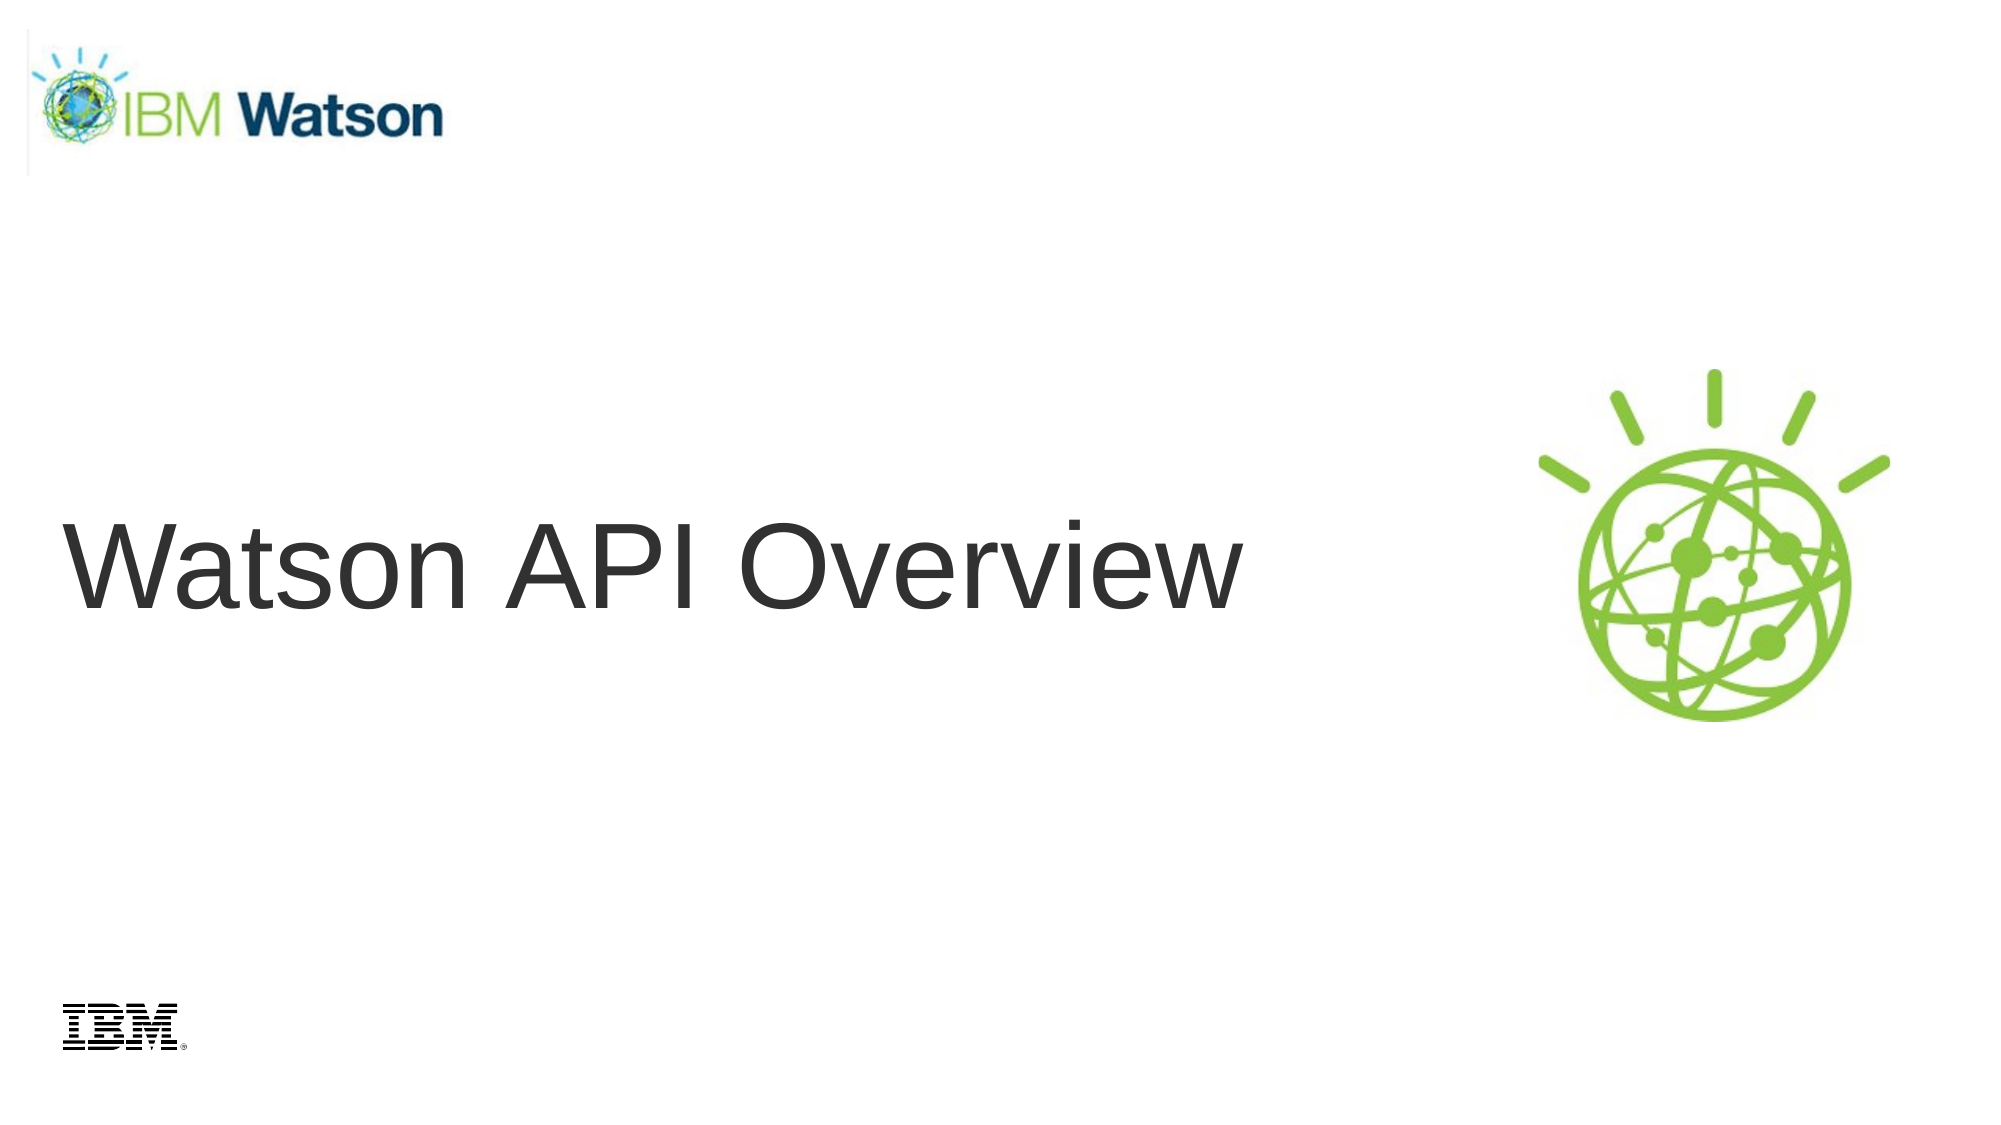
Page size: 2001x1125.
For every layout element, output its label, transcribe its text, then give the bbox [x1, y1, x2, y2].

text_box [69, 1022, 79, 1026]
text_box [132, 1034, 143, 1038]
text_box [26, 29, 451, 176]
text_box [69, 1016, 79, 1020]
text_box [1538, 369, 1891, 722]
text_box [153, 1016, 171, 1020]
text_box [113, 1016, 124, 1020]
text_box [158, 1003, 178, 1007]
text_box [146, 1034, 158, 1038]
text_box [161, 1034, 171, 1038]
text_box [113, 1034, 124, 1038]
text_box [132, 1022, 171, 1026]
text_box [94, 1016, 104, 1020]
text_box [126, 1003, 146, 1007]
text_box [88, 1046, 121, 1050]
text_box [94, 1034, 105, 1038]
text_box [88, 1003, 121, 1007]
text_box [69, 1034, 79, 1038]
text_box [132, 1028, 143, 1032]
text_box [132, 1016, 150, 1020]
text_box [63, 1040, 86, 1044]
text_box [126, 1009, 148, 1014]
text_box [94, 1028, 123, 1032]
text_box [69, 1028, 79, 1032]
text_box [155, 1009, 178, 1014]
text_box [180, 1043, 187, 1050]
text_box [161, 1028, 171, 1032]
title Watson API Overview [59, 484, 1253, 675]
text_box [143, 1028, 160, 1032]
text_box [94, 1022, 122, 1026]
